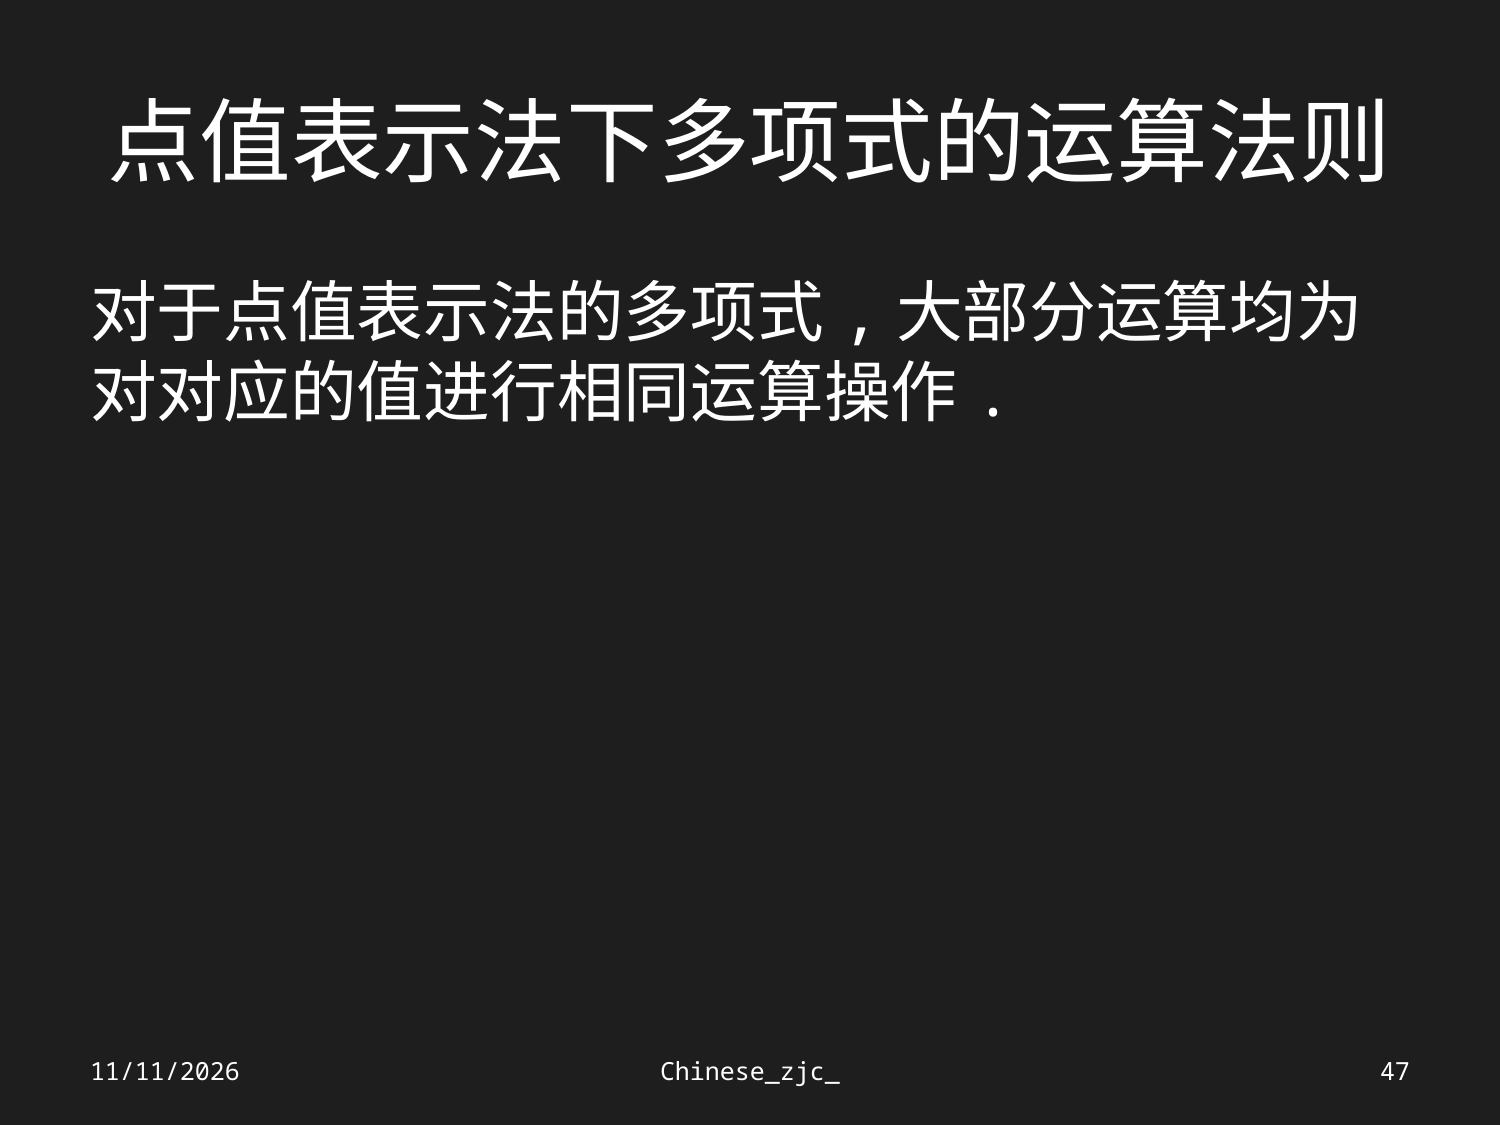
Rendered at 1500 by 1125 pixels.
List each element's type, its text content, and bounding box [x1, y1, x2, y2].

footer Chinese_zjc_ [512, 1042, 988, 1103]
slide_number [75, 1042, 425, 1103]
title 点值表示法下多项式的运算法则 [75, 45, 1425, 233]
slide_number 47 [1074, 1042, 1425, 1103]
